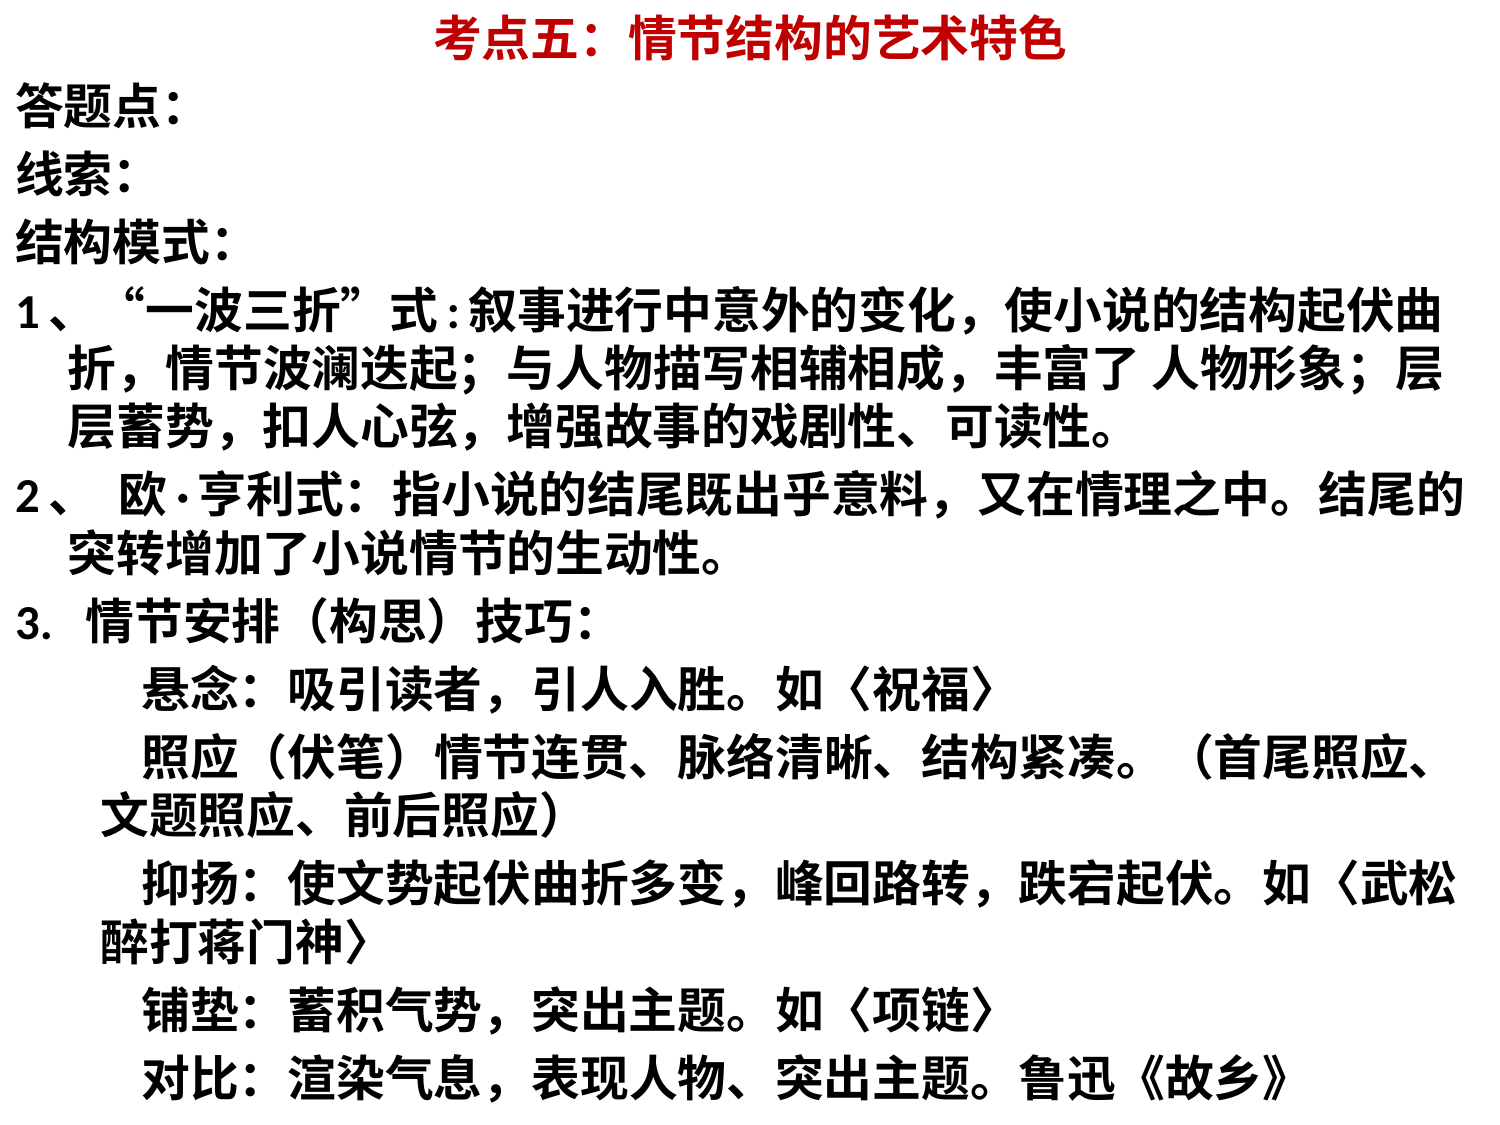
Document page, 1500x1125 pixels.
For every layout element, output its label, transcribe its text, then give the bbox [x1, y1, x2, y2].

list 考点五：情节结构的艺术特色 答题点： 线索： 结构模式： 1、“一波三折”式:叙事进行中意外的变化，使小说的结构起伏曲折，情节波澜迭起；与人物描写相辅相成，丰富了 人物形象；层层蓄势，扣人心弦，增强故事的戏剧性、可读性。 2、 欧·亨利式：指小说的结尾既出乎意料，又在情理之中。结尾的突转增加了小说情节的生动性。 3. 情节安排（构思）技巧： 悬念：吸引读者，引人入胜。如〈祝福〉 照应（伏笔）情节连贯、脉络清晰、结构紧凑。（首尾照应、文题照应、前后照应） 抑扬：使文势起伏曲折多变，峰回路转，跌宕起伏。如〈武松醉打蒋门神〉 铺垫：蓄积气势，突出主题。如〈项链〉 对比：渲染气息，表现人物、突出主题。鲁迅《故乡》 [0, 0, 1500, 1125]
